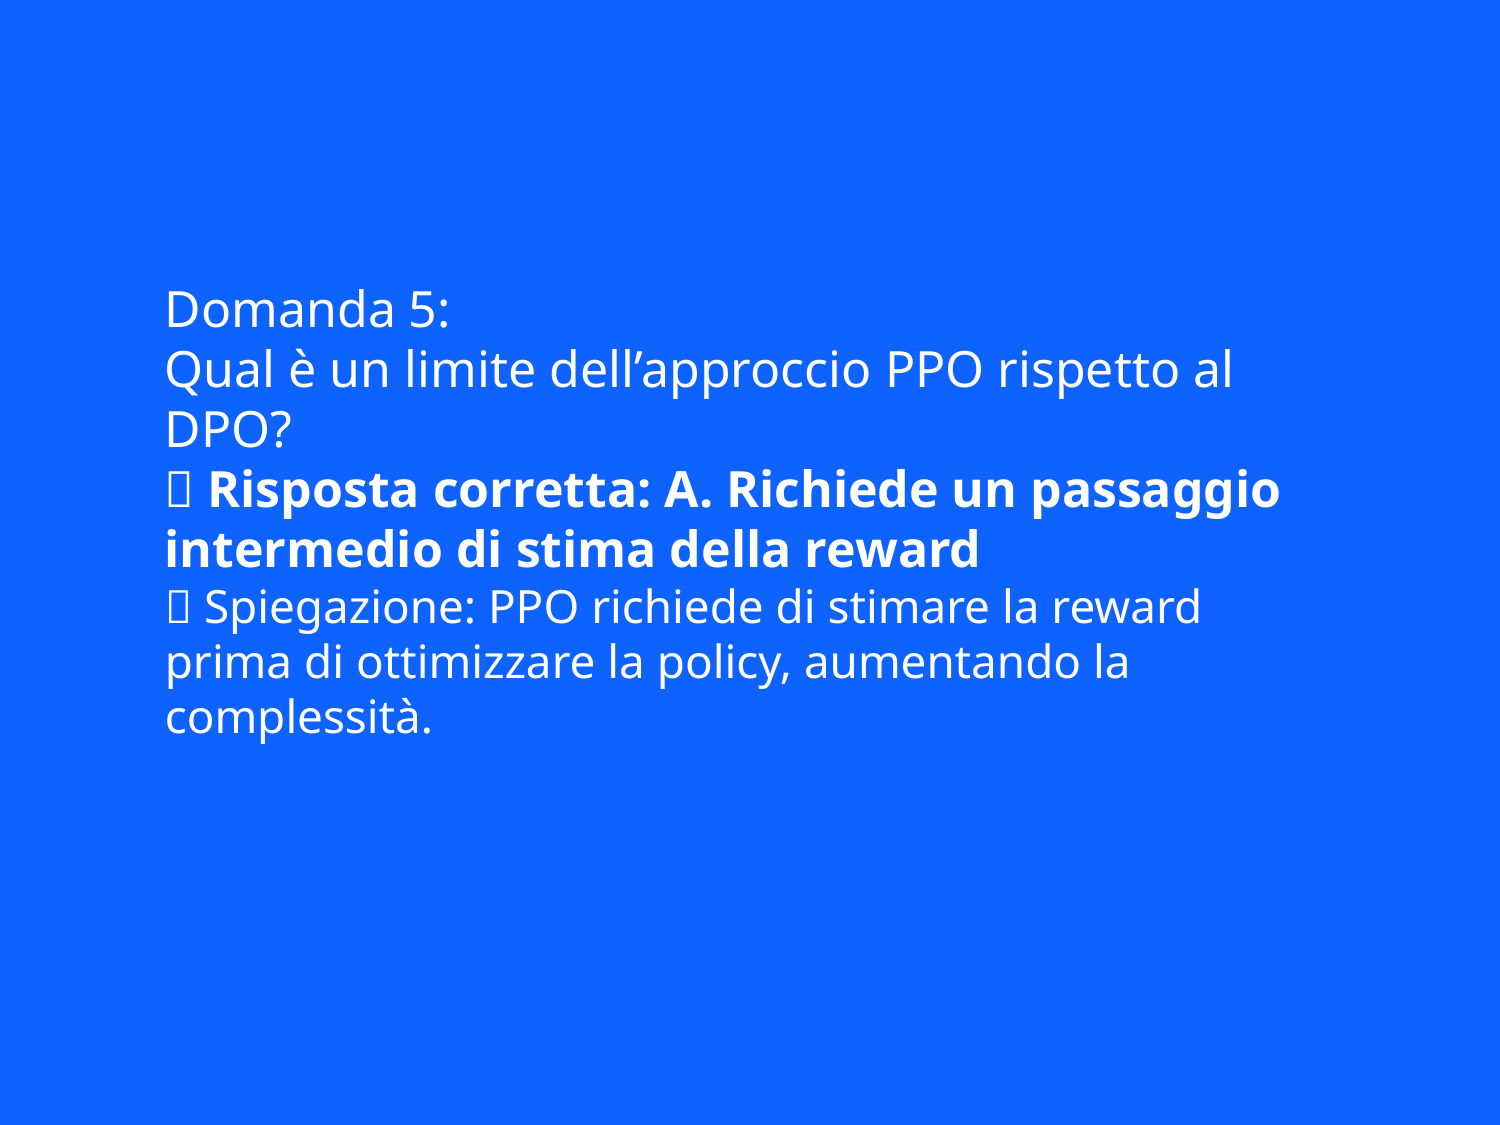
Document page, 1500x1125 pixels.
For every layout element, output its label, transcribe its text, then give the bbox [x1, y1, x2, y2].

text_box Domanda 5: Qual è un limite dell’approccio PPO rispetto al DPO? ✅ Risposta corretta: A. Richiede un passaggio intermedio di stima della reward 📘 Spiegazione: PPO richiede di stimare la reward prima di ottimizzare la policy, aumentando la complessità. [149, 224, 1350, 750]
